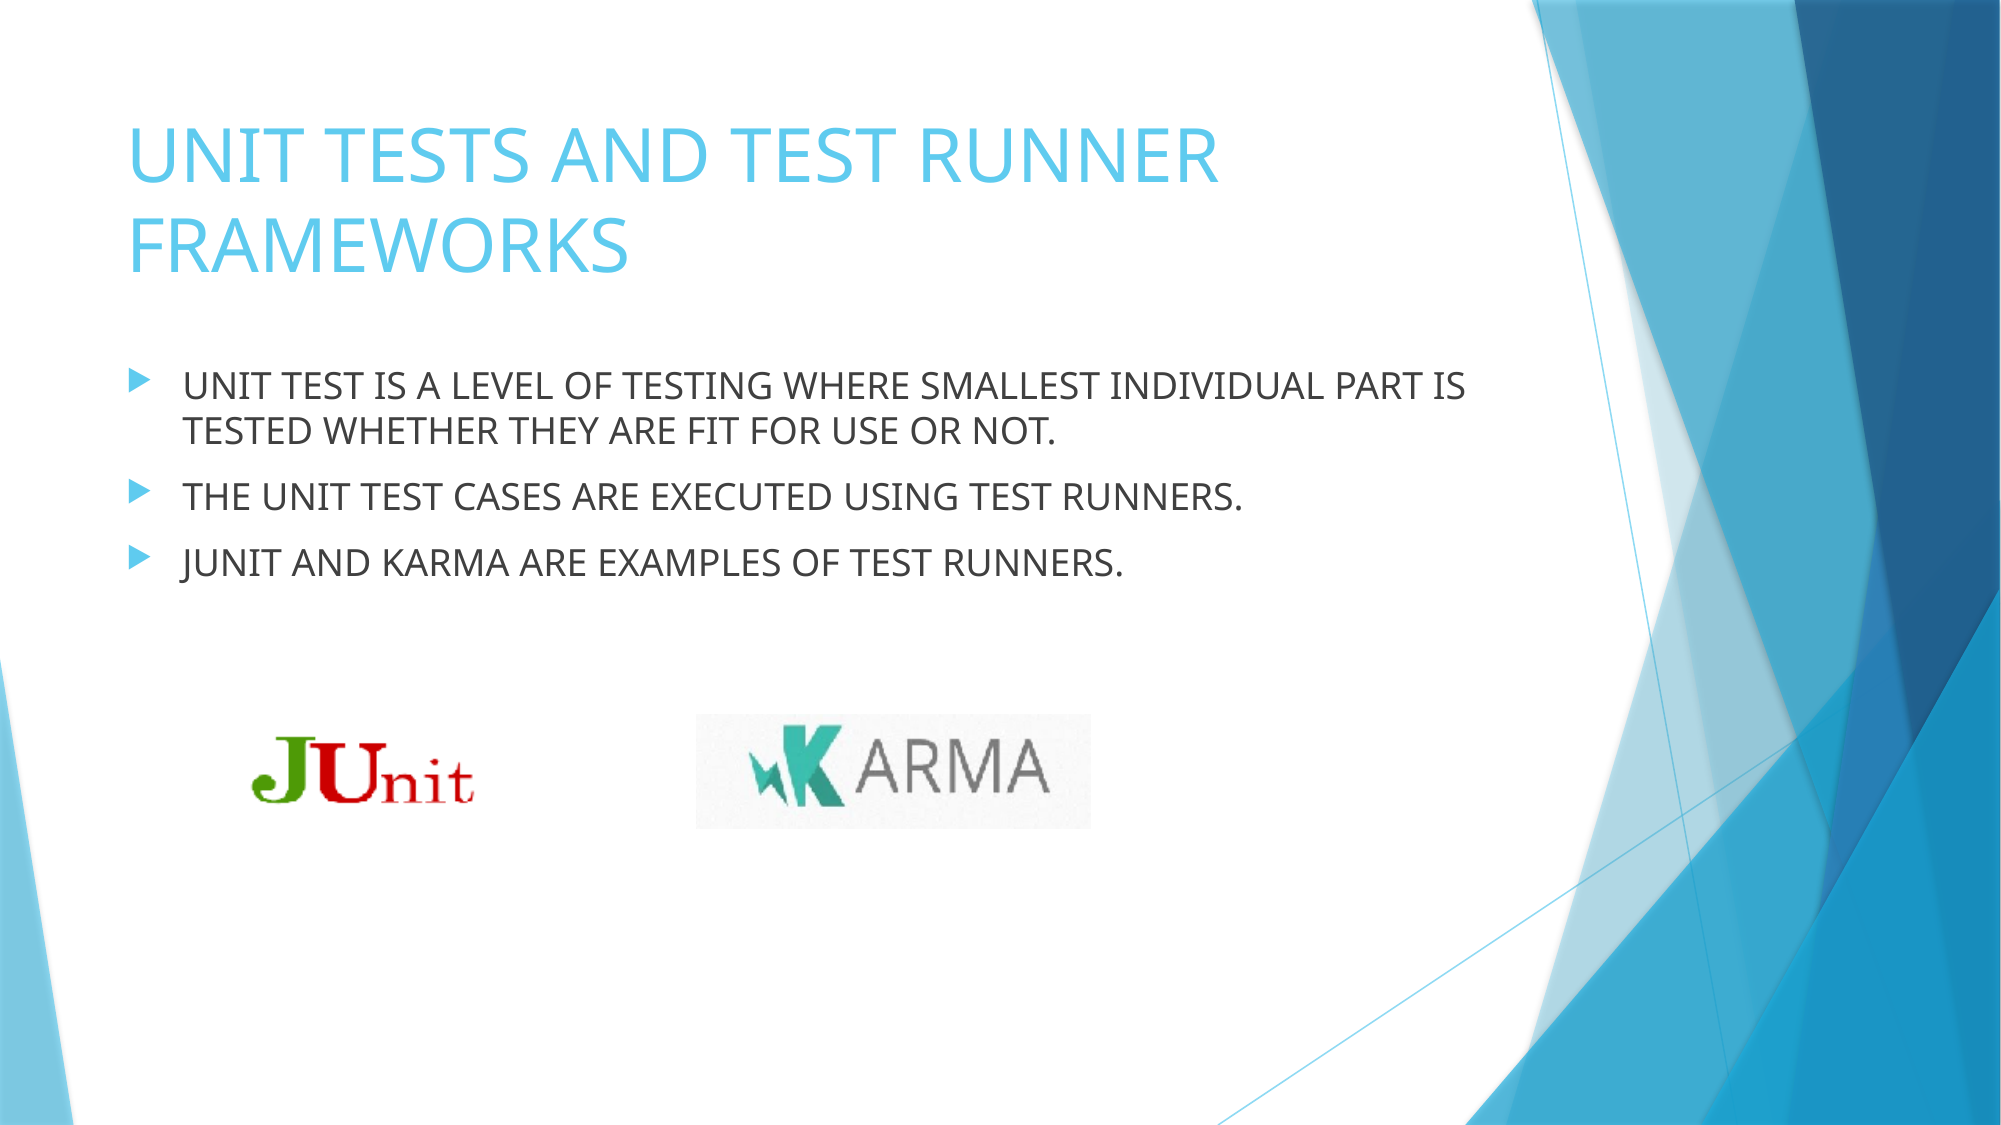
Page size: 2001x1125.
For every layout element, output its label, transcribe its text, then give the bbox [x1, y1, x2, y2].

list UNIT TEST IS A LEVEL OF TESTING WHERE SMALLEST INDIVIDUAL PART IS TESTED WHETHER THEY ARE FIT FOR USE OR NOT. THE UNIT TEST CASES ARE EXECUTED USING TEST RUNNERS. JUNIT AND KARMA ARE EXAMPLES OF TEST RUNNERS. [111, 354, 1522, 992]
title UNIT TESTS AND TEST RUNNER FRAMEWORKS [111, 99, 1522, 317]
picture [248, 676, 480, 867]
picture [696, 713, 1091, 829]
